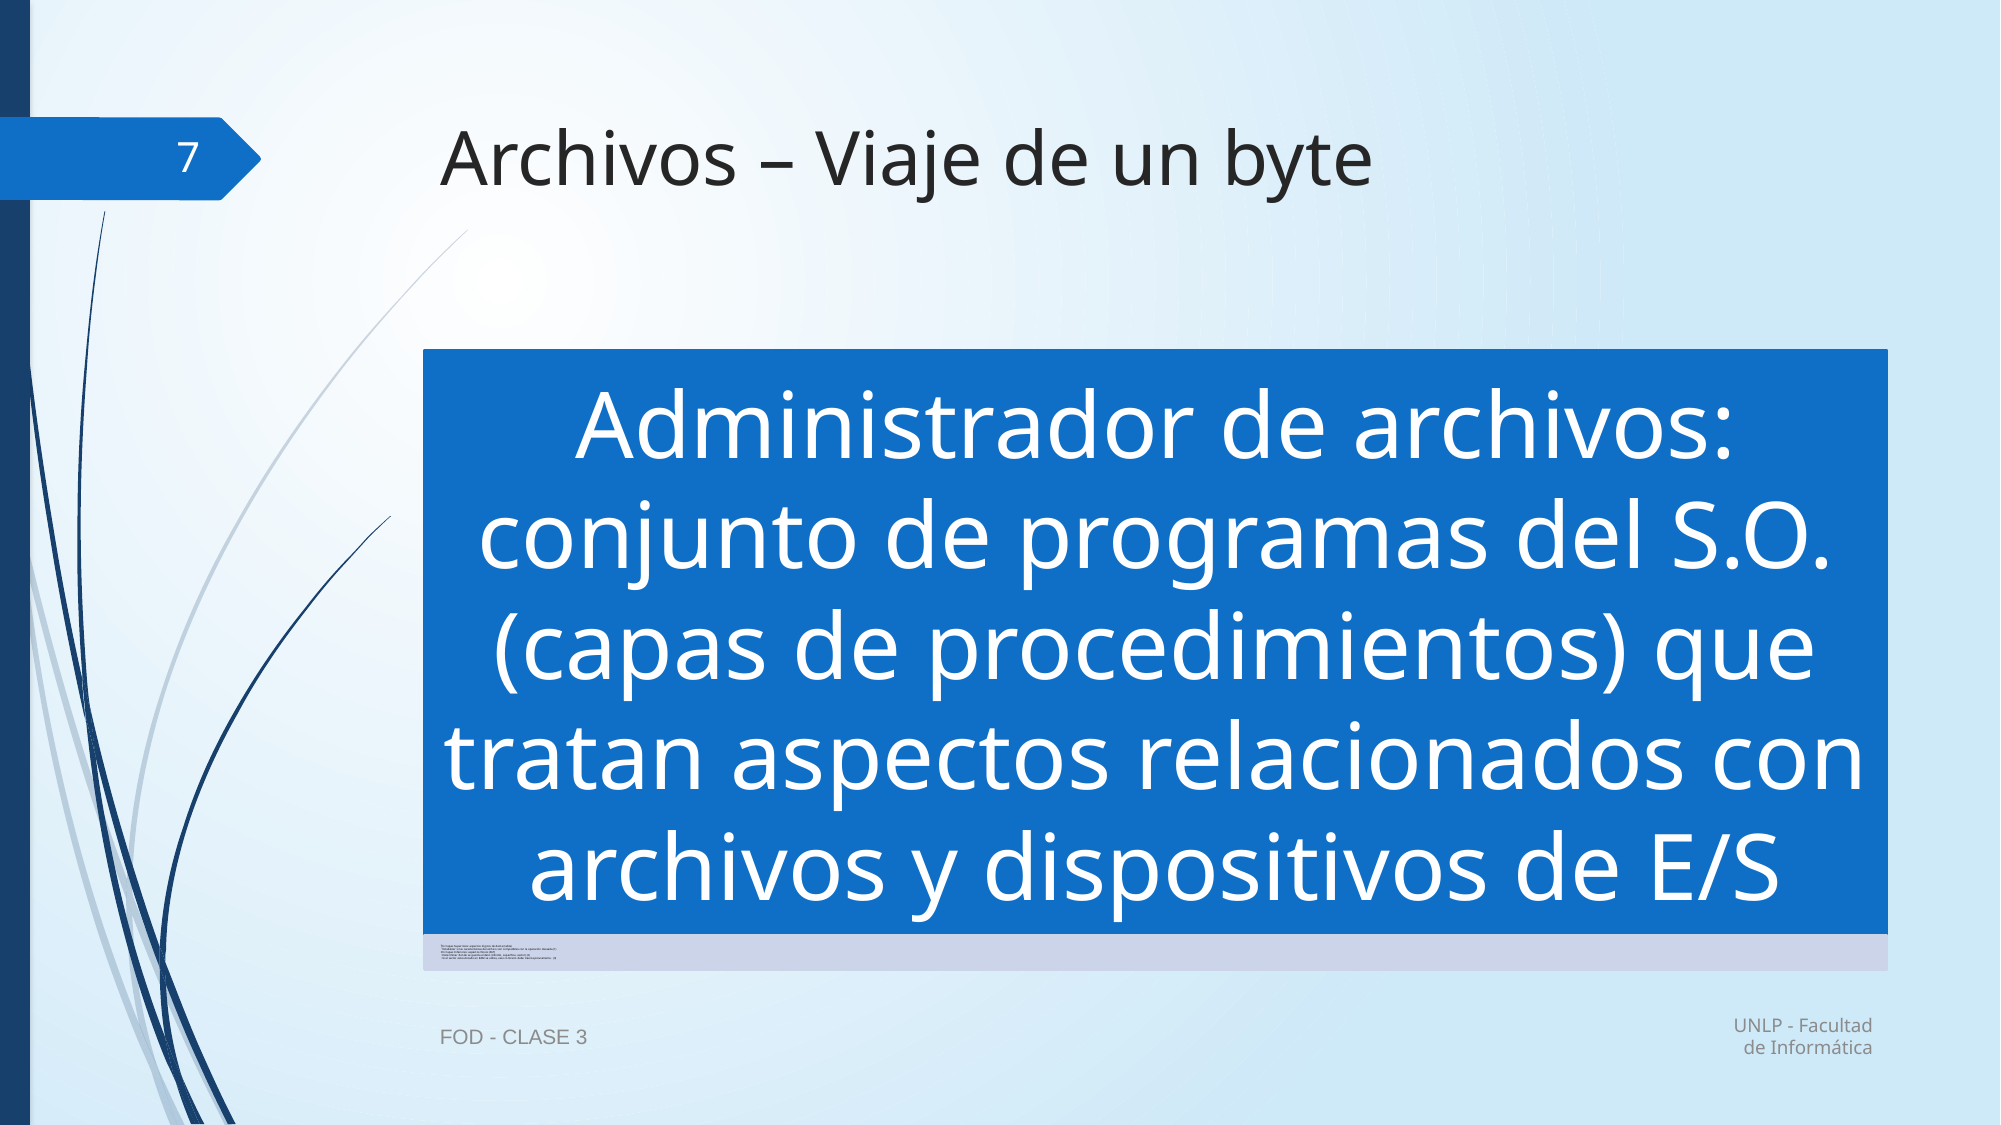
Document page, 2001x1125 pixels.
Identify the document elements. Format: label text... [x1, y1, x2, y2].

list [424, 349, 1888, 971]
slide_number 7 [87, 129, 216, 190]
footer FOD - CLASE 3 [424, 1006, 1675, 1067]
title Archivos – Viaje de un byte [425, 102, 1888, 313]
slide_number UNLP - Facultad de Informática [1699, 1005, 1888, 1067]
